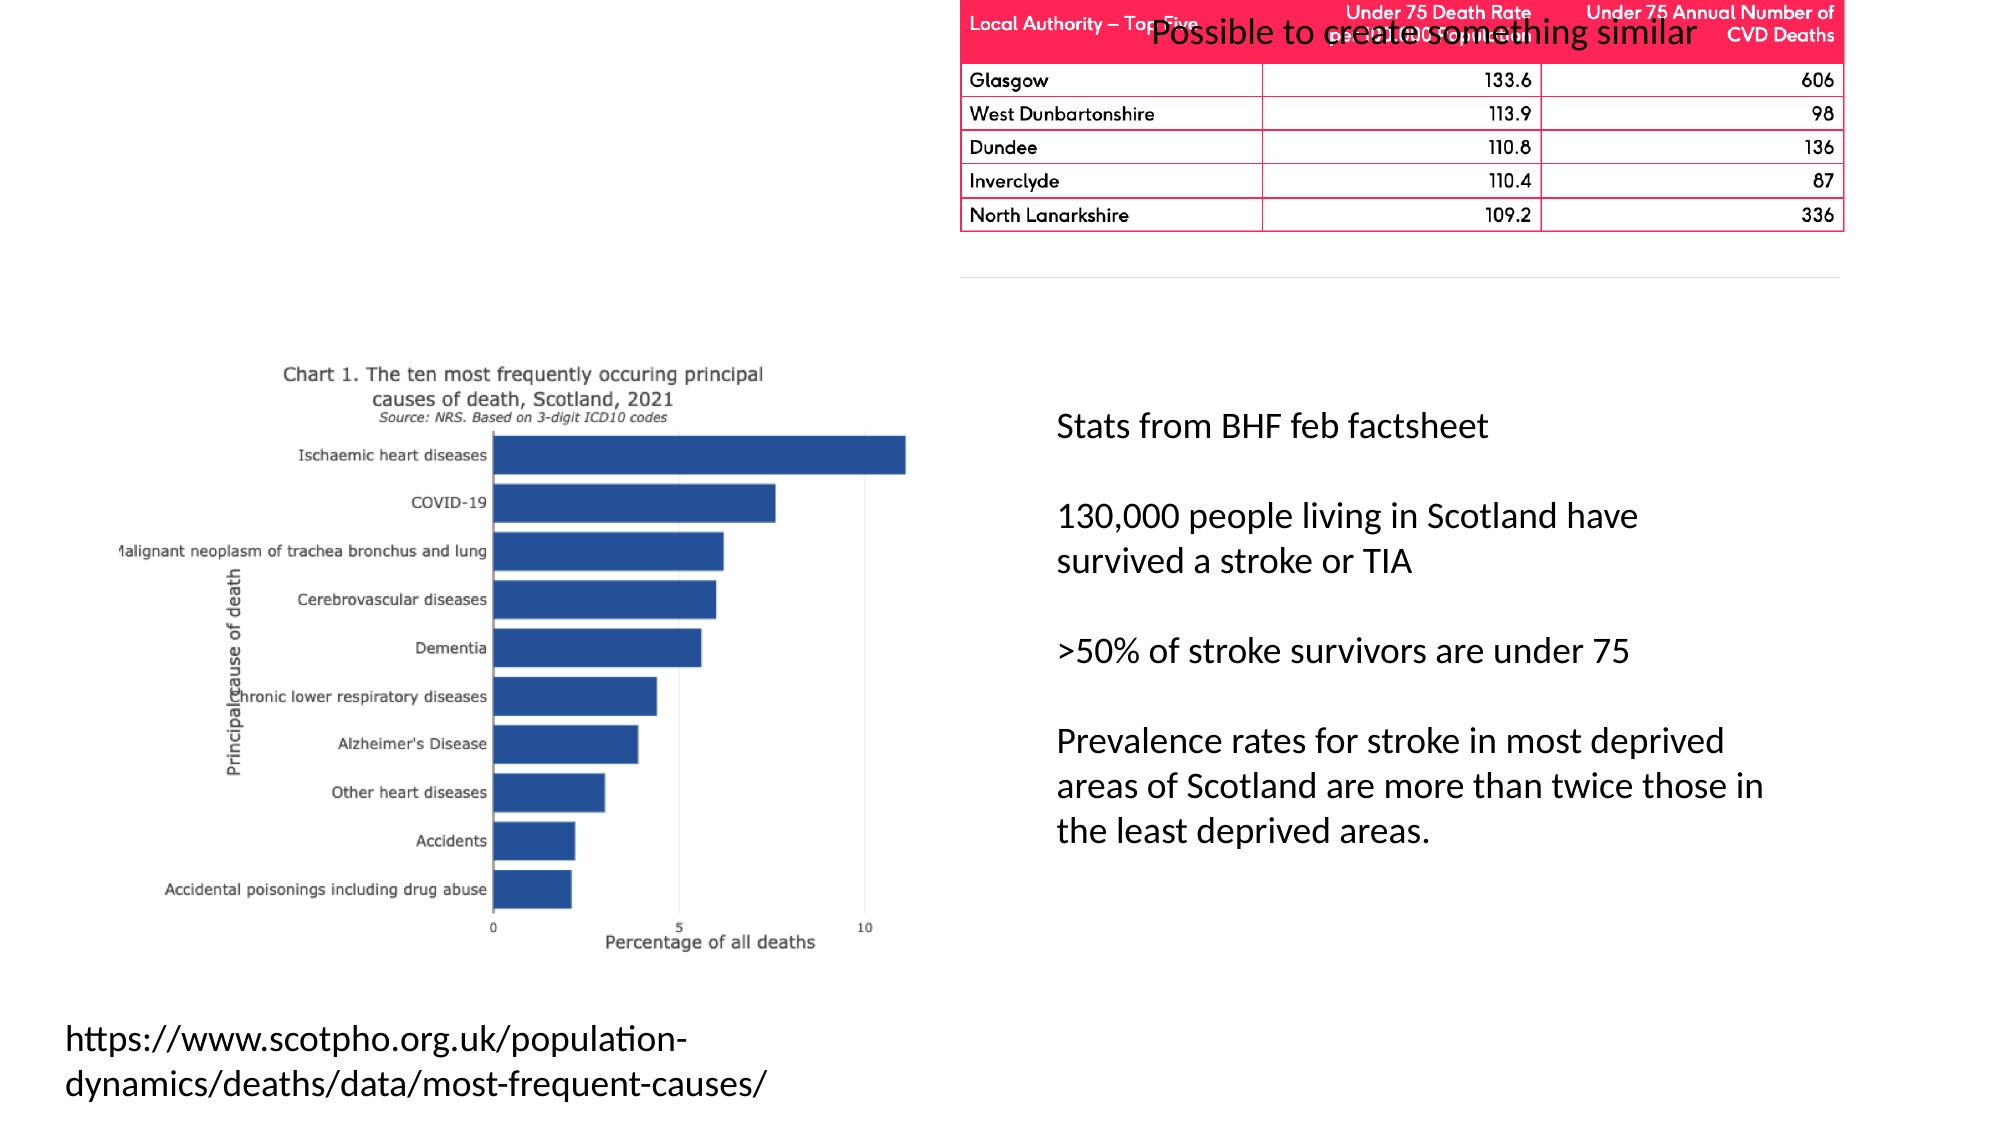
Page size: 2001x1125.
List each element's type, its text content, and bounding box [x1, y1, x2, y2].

picture [119, 331, 927, 953]
text_box Stats from BHF feb factsheet 130,000 people living in Scotland have survived a stroke or TIA >50% of stroke survivors are under 75 Prevalence rates for stroke in most deprived areas of Scotland are more than twice those in the least deprived areas. [1041, 393, 1788, 859]
text_box https://www.scotpho.org.uk/population-dynamics/deaths/data/most-frequent-causes/ [50, 1006, 796, 1111]
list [931, 0, 1880, 278]
